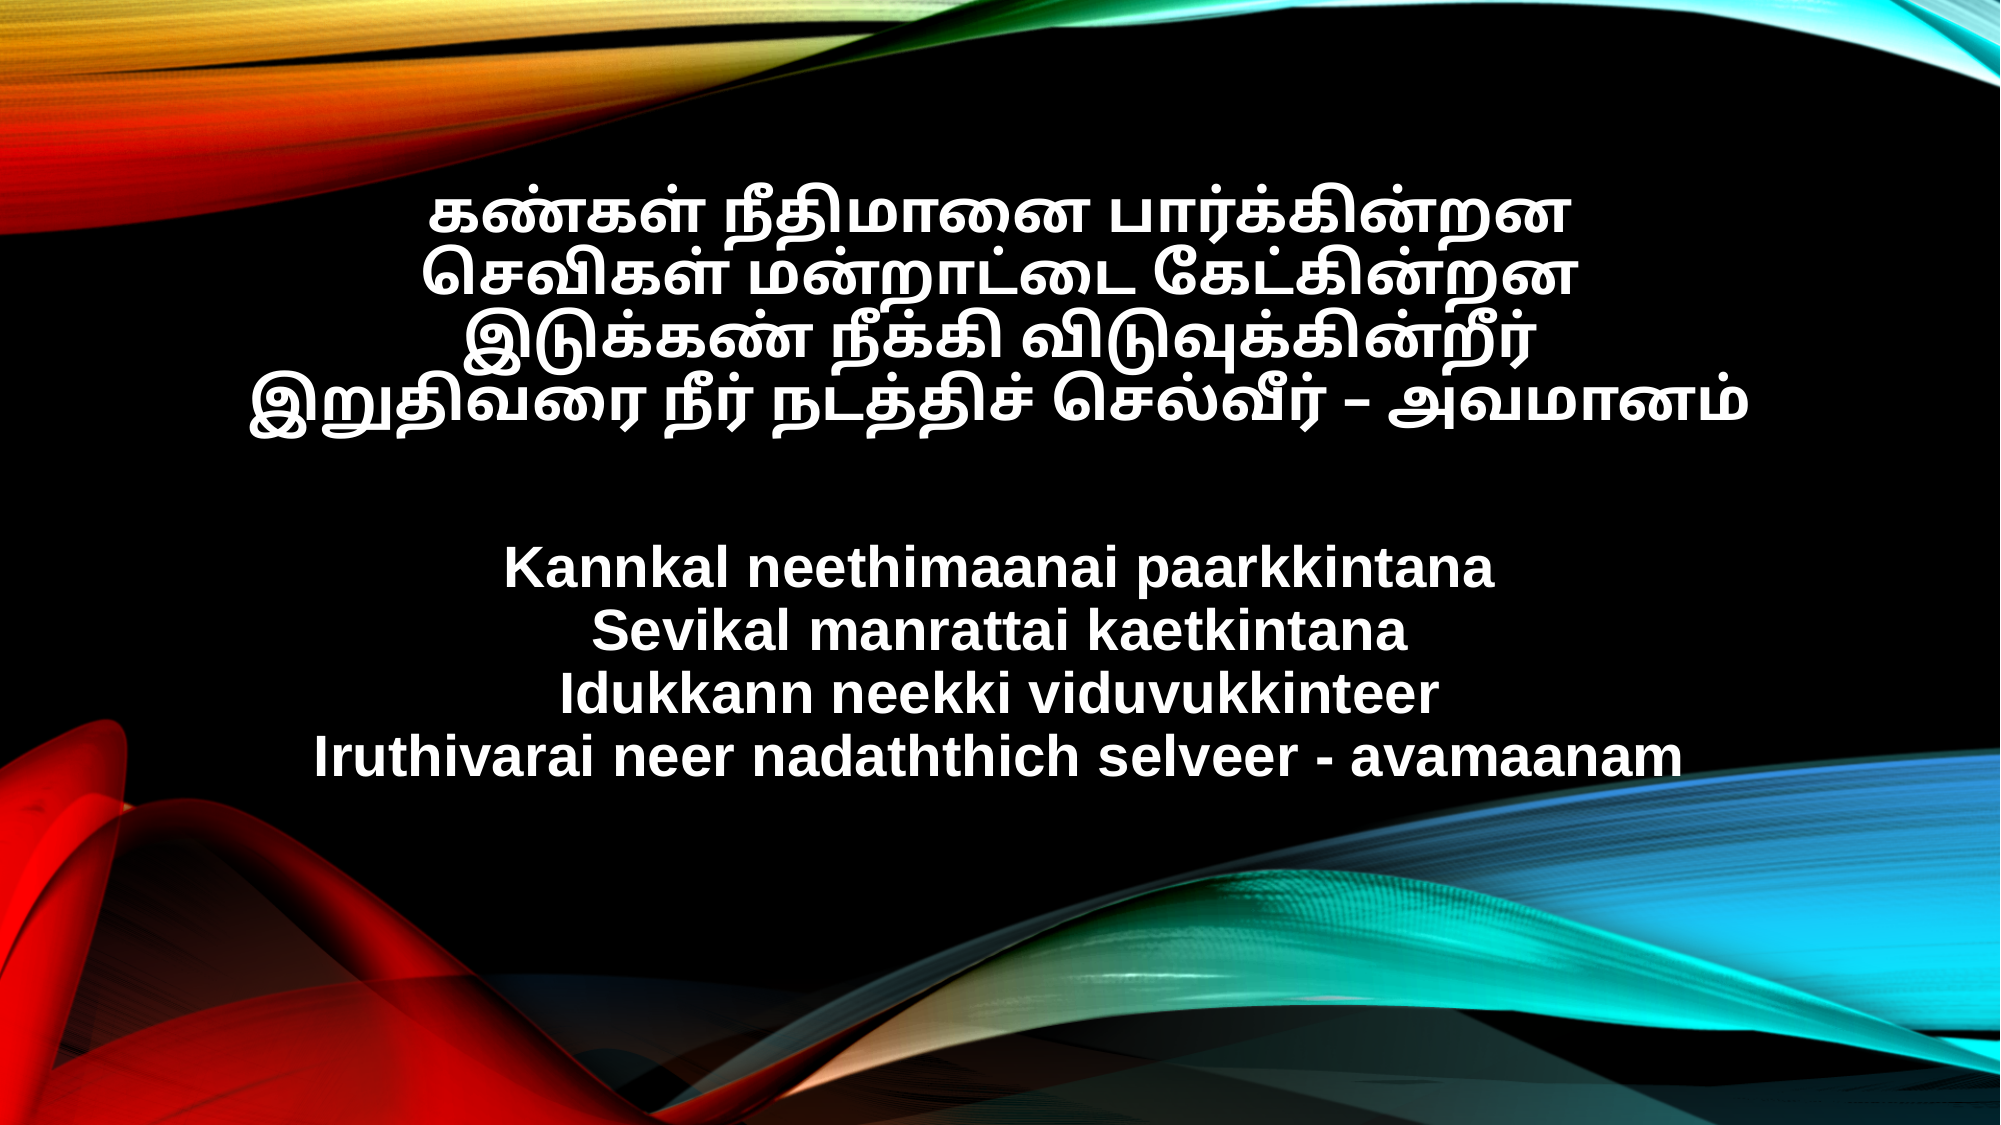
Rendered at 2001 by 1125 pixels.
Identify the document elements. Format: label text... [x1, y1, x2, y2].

subtitle கண்கள் நீதிமானை பார்க்கின்றன செவிகள் மன்றாட்டை கேட்கின்றன இடுக்கண் நீக்கி விடுவுக்கின்றீர் இறுதிவரை நீர் நடத்திச் செல்வீர் – அவமானம் Kannkal neethimaanai paarkkintana Sevikal manrattai kaetkintana Idukkann neekki viduvukkinteer Iruthivarai neer nadaththich selveer - avamaanam [0, 0, 2000, 1125]
